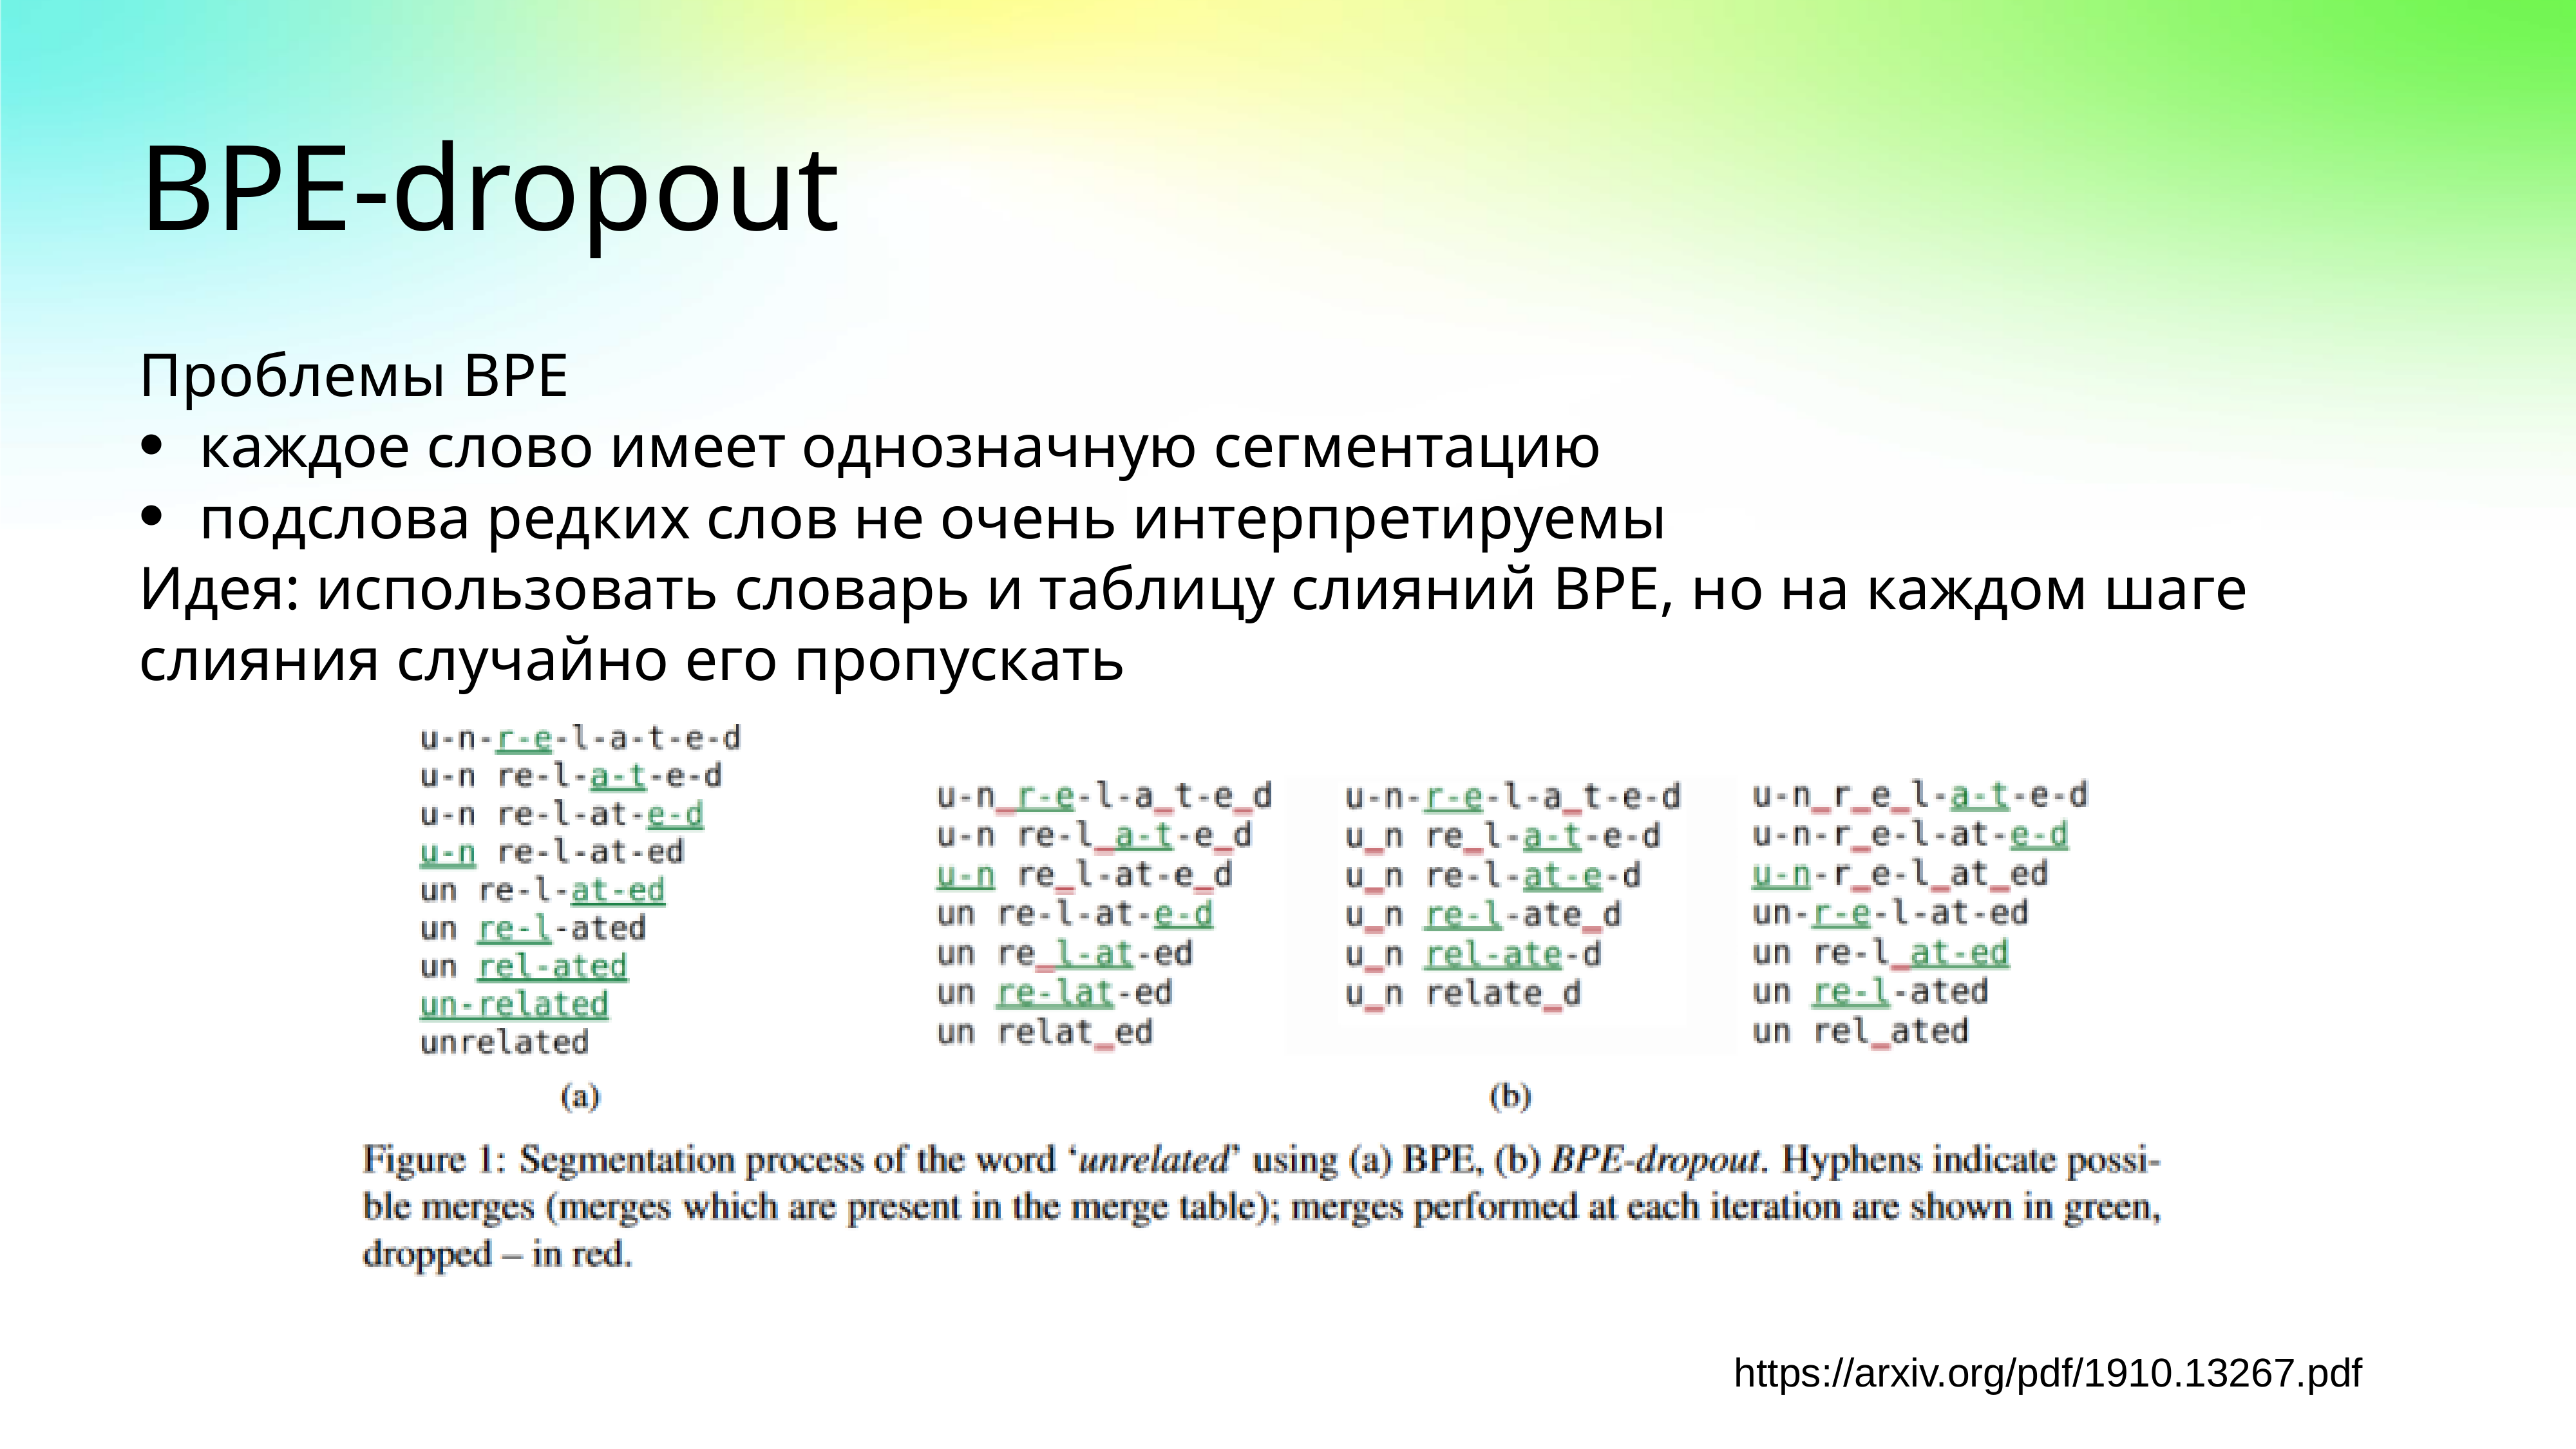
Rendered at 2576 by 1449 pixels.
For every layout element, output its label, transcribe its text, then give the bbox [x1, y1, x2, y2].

title BPE-dropout [133, 107, 2443, 350]
text_box https://arxiv.org/pdf/1910.13267.pdf [1405, 1341, 2576, 1399]
list Проблемы BPE каждое слово имеет однозначную сегментацию подслова редких слов не очень интерпретируемы Идея: использовать словарь и таблицу слияний BPE, но на каждом шаге слияния случайно его пропускать [133, 332, 2389, 1316]
picture [0, 0, 2576, 1449]
